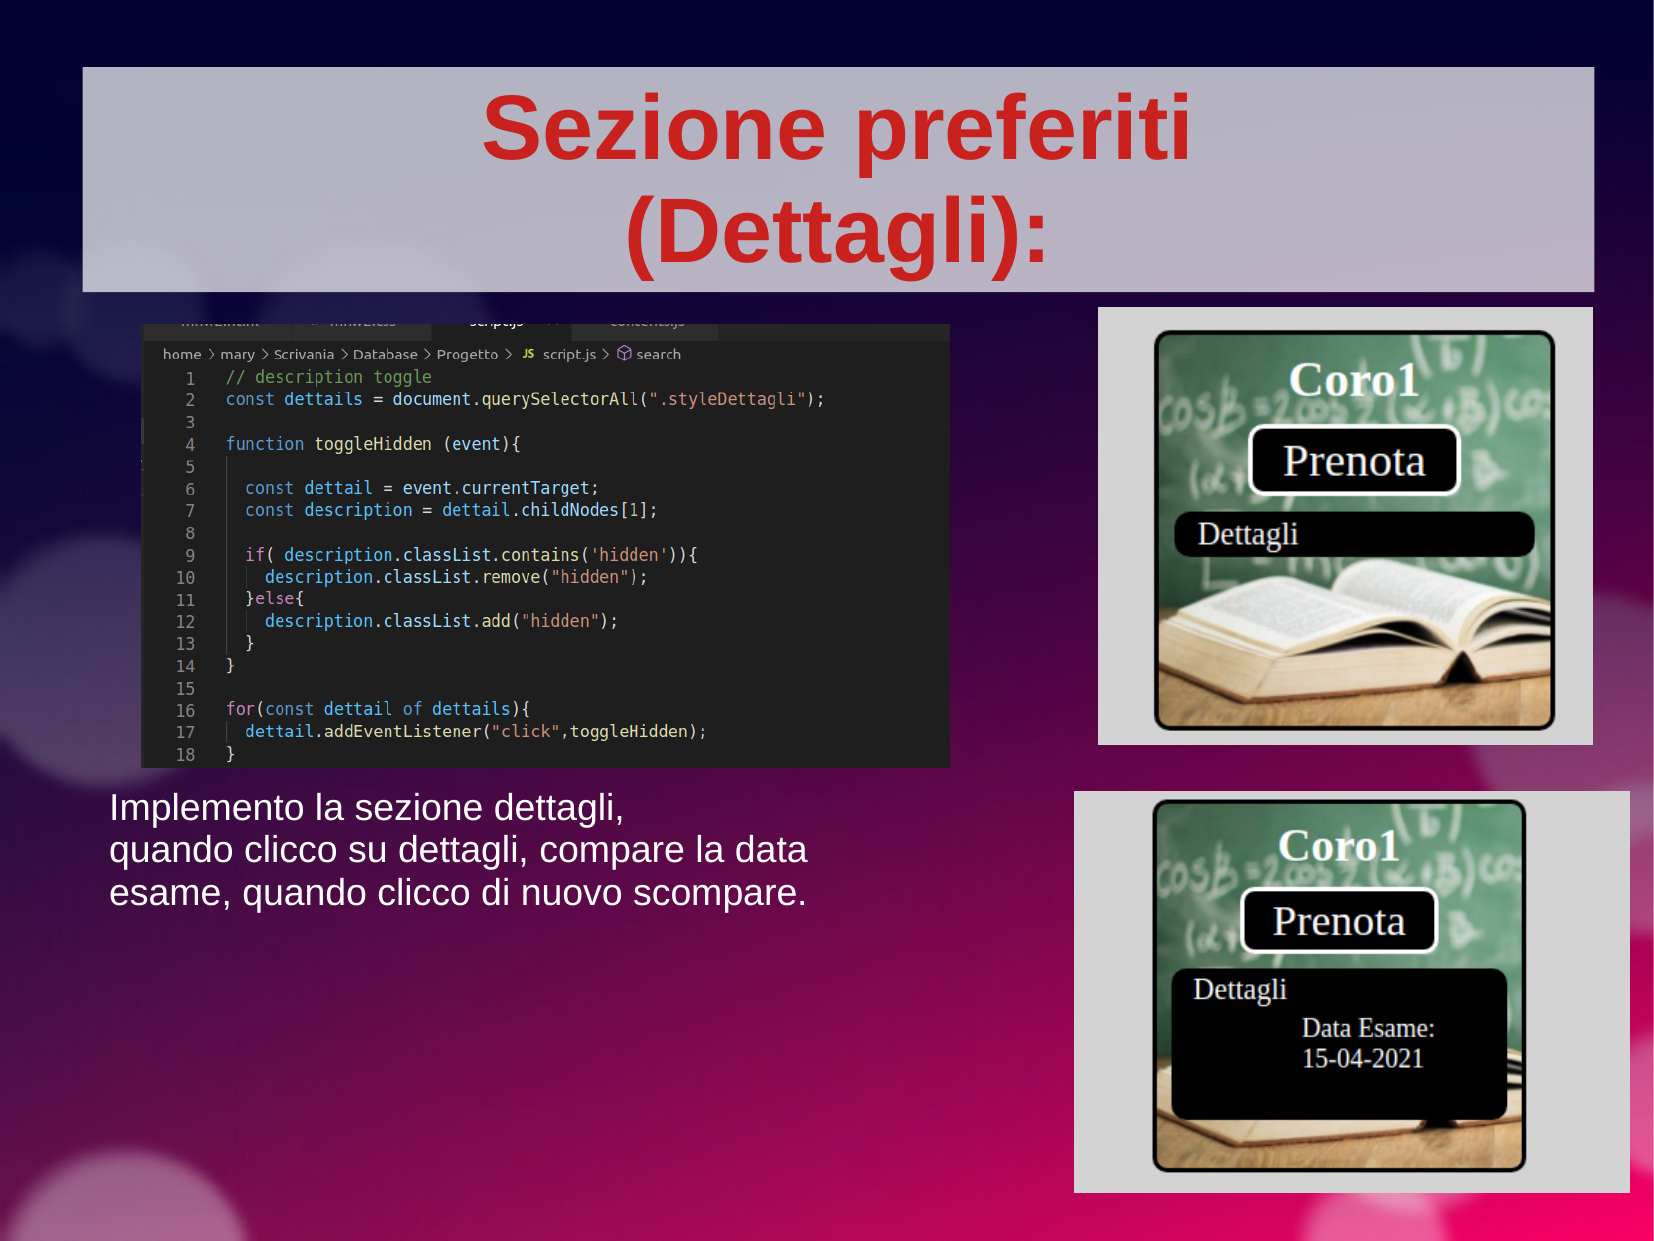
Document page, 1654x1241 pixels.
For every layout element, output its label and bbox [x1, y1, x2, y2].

picture [1075, 791, 1629, 1193]
title [83, 67, 1594, 292]
picture [1098, 307, 1592, 745]
text_box [95, 780, 897, 920]
picture [141, 324, 950, 768]
